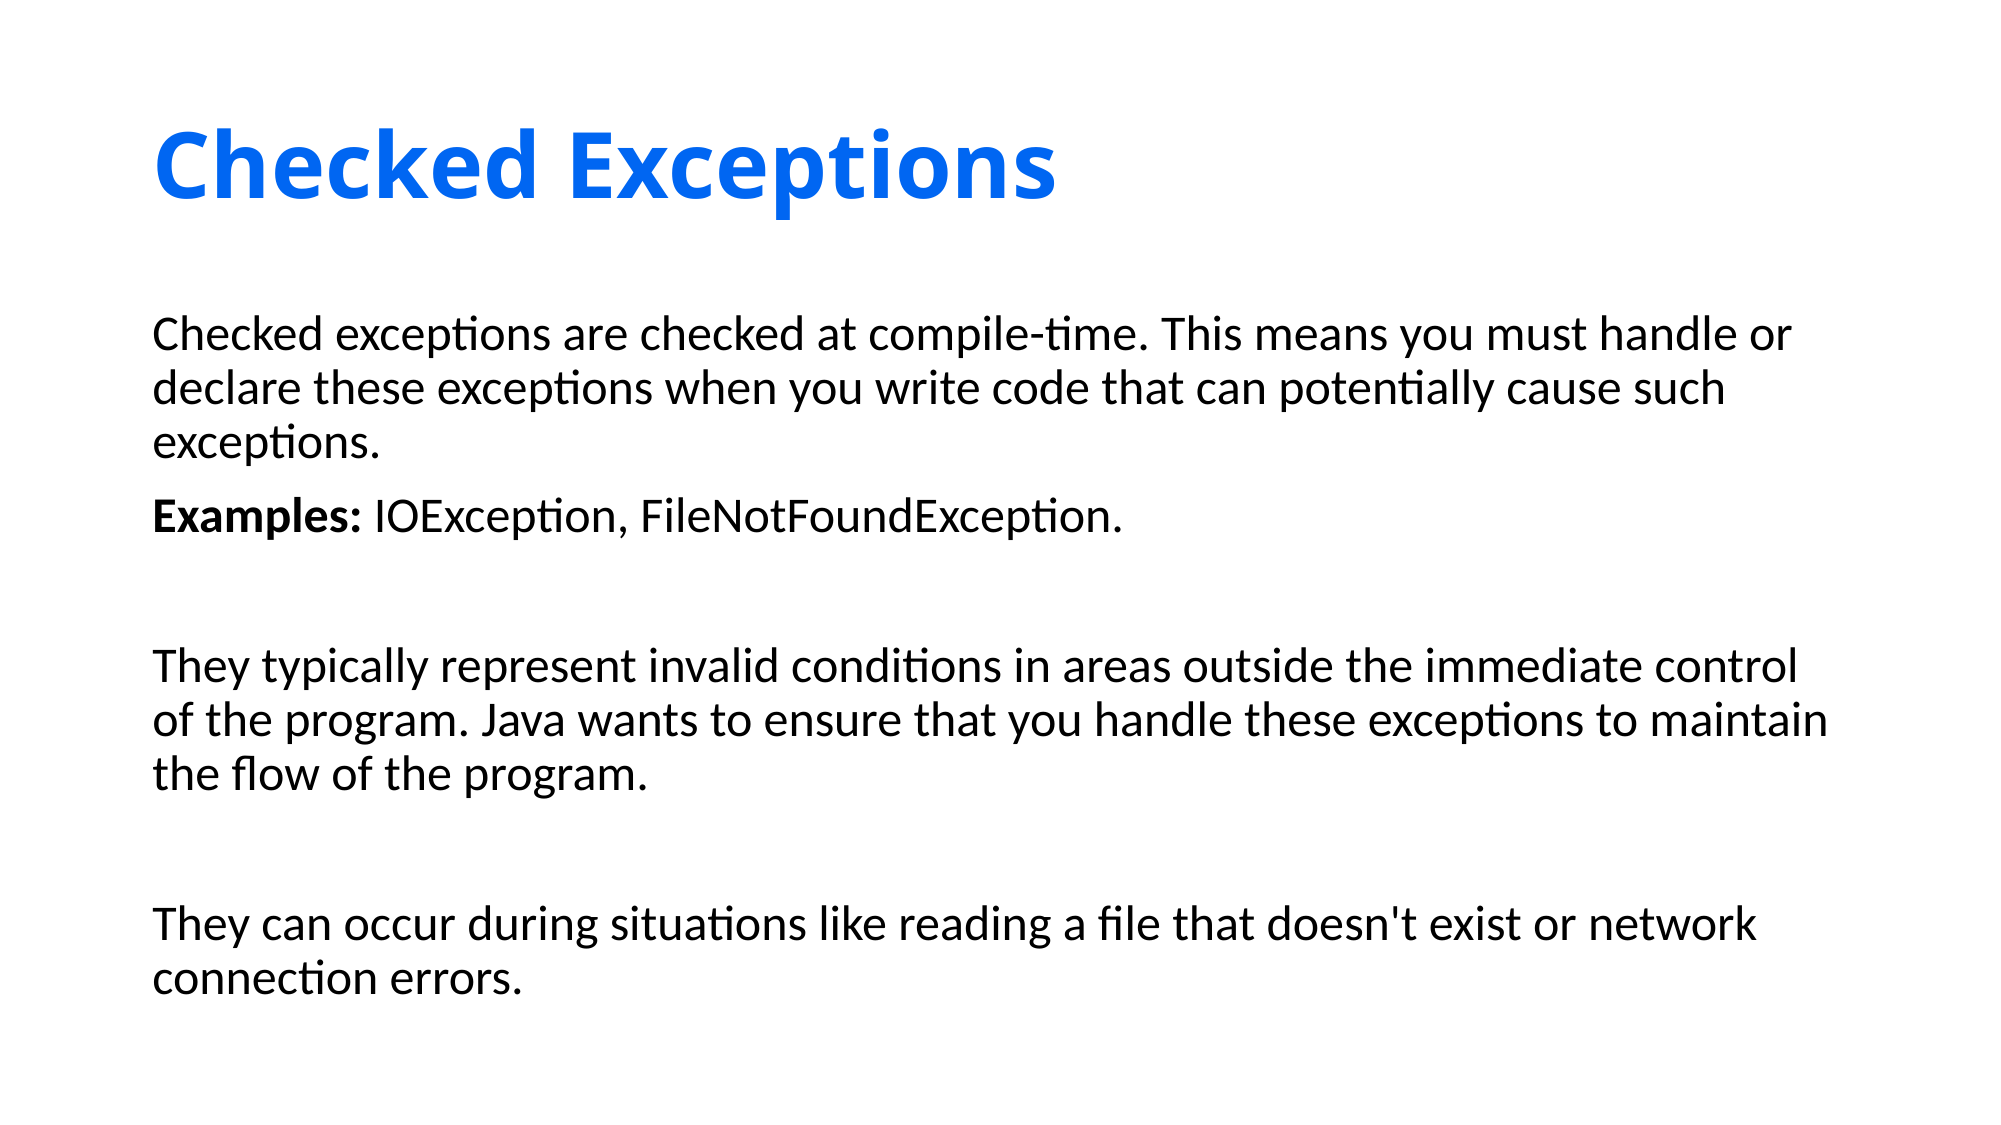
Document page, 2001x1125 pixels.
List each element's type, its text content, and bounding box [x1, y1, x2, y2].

title Checked Exceptions [137, 59, 1863, 278]
list Checked exceptions are checked at compile-time. This means you must handle or declare these exceptions when you write code that can potentially cause such exceptions. Examples: IOException, FileNotFoundException. They typically represent invalid conditions in areas outside the immediate control of the program. Java wants to ensure that you handle these exceptions to maintain the flow of the program. They can occur during situations like reading a file that doesn't exist or network connection errors. [137, 299, 1863, 1014]
